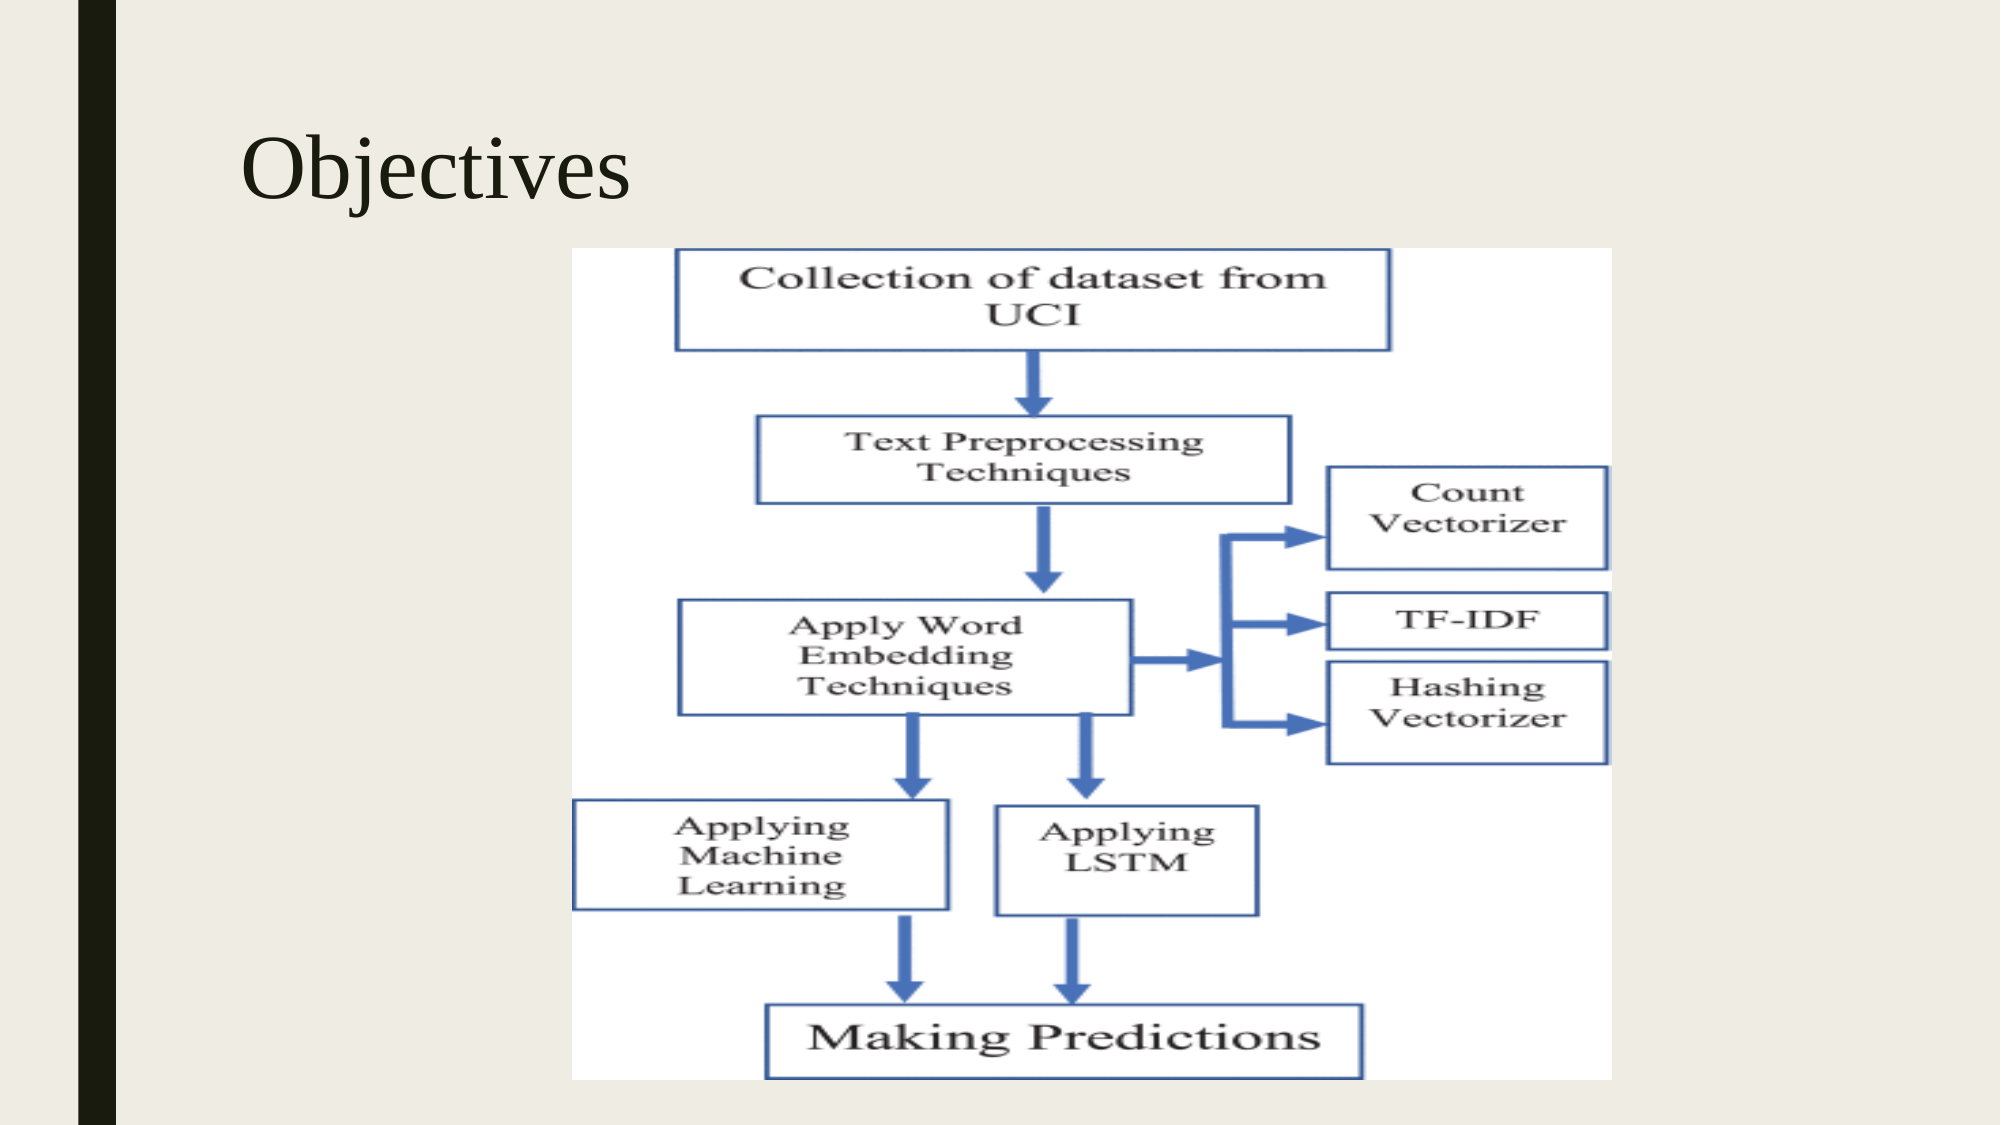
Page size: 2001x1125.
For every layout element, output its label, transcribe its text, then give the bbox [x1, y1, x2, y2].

picture [572, 247, 1612, 1080]
title Objectives [225, 112, 1800, 357]
